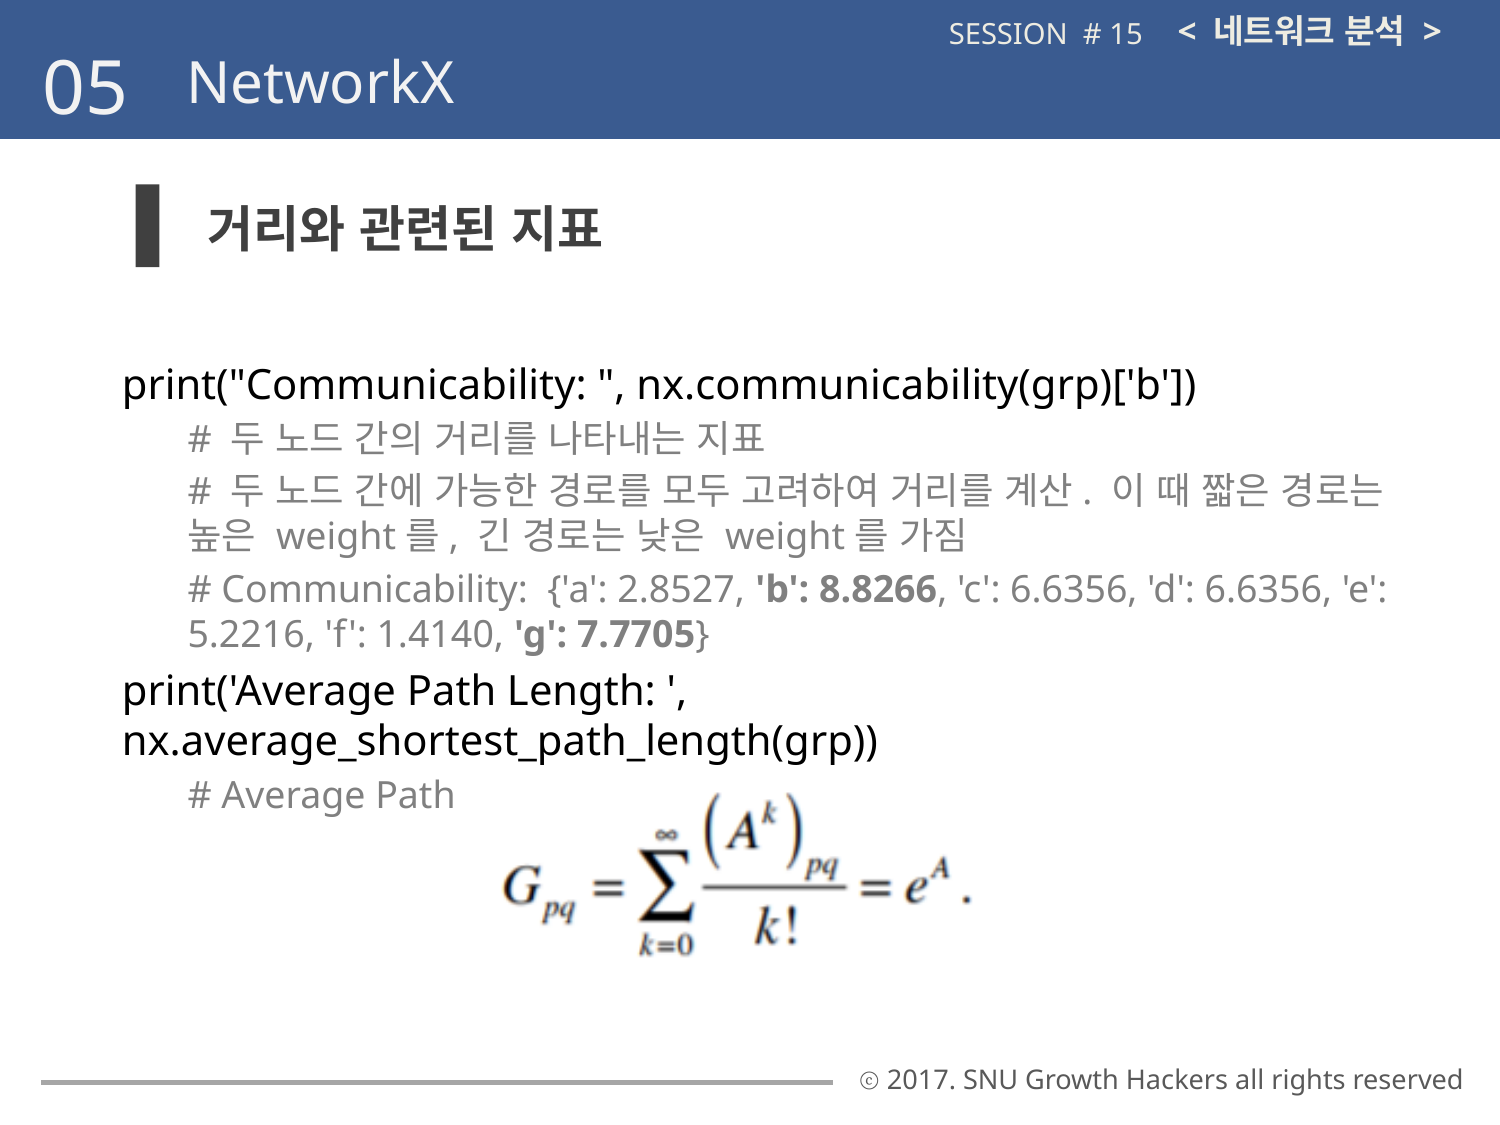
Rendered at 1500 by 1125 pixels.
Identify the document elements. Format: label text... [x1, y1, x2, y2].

list print("Communicability: ", nx.communicability(grp)['b']) # 두 노드 간의 거리를 나타내는 지표 # 두 노드 간에 가능한 경로를 모두 고려하여 거리를 계산. 이 때 짧은 경로는 높은 weight를, 긴 경로는 낮은 weight를 가짐 # Communicability: {'a': 2.8527, 'b': 8.8266, 'c': 6.6356, 'd': 6.6356, 'e': 5.2216, 'f': 1.4140, 'g': 7.7705} print('Average Path Length: ', nx.average_shortest_path_length(grp)) # Average Path Length: 1.6667 [41, 349, 1425, 1005]
text_box 거리와 관련된 지표 [193, 189, 619, 265]
text_box ⓒ 2017. SNU Growth Hackers all rights reserved [844, 1055, 1495, 1103]
text_box [0, 0, 1500, 139]
text_box NetworkX [171, 37, 470, 123]
text_box 05 [27, 32, 144, 138]
text_box [134, 182, 161, 269]
text_box < 네트워크 분석 > [1162, 2, 1457, 58]
text_box SESSION # 15 [934, 7, 1166, 58]
picture [461, 773, 1005, 978]
